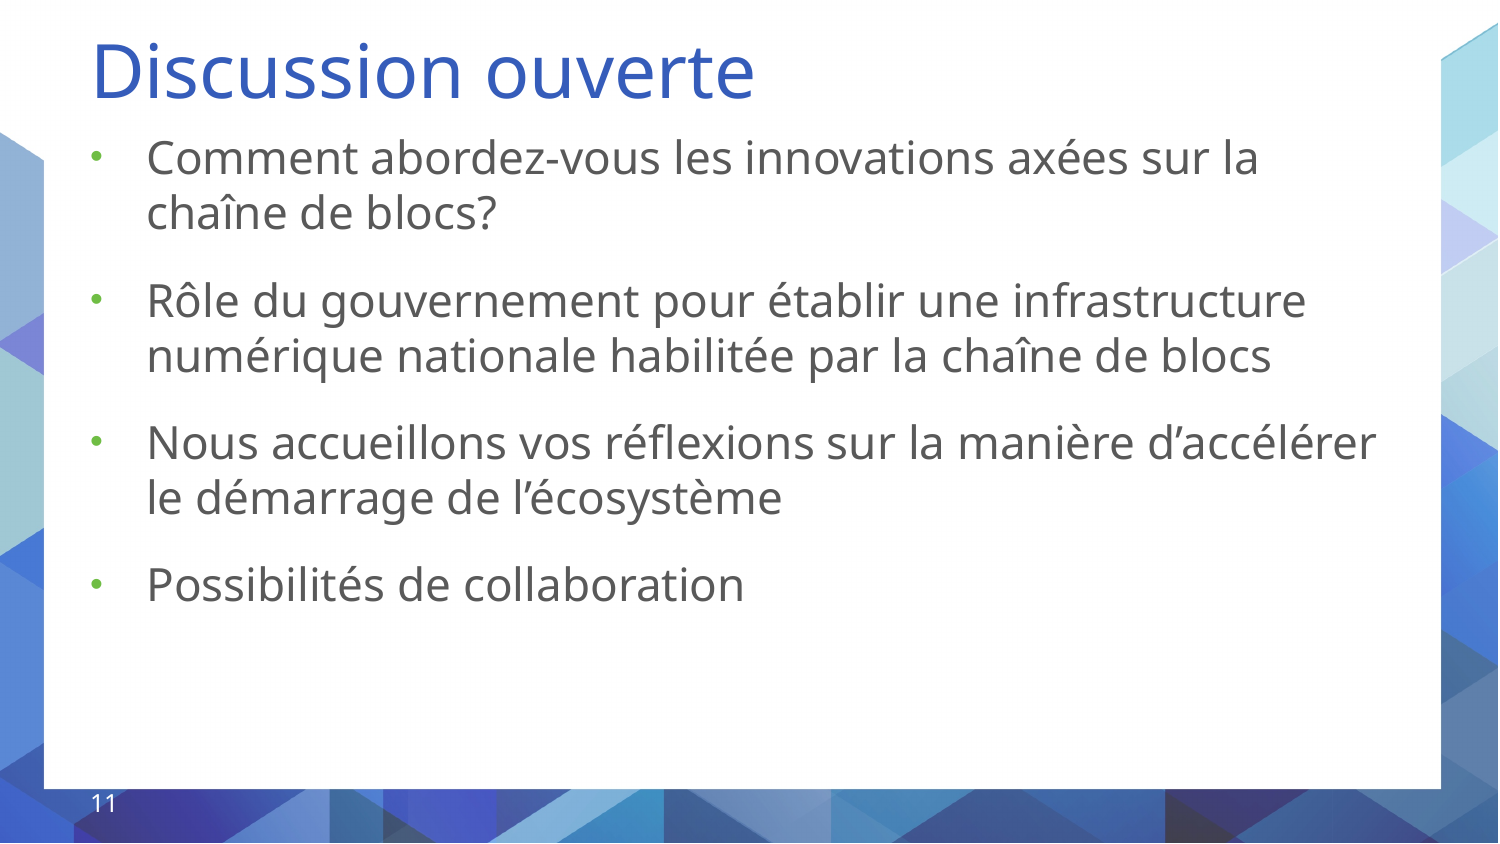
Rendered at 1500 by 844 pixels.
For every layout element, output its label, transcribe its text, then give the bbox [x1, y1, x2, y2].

picture [0, 0, 1498, 843]
slide_number 11 [75, 782, 237, 827]
title Discussion ouverte [75, 0, 1425, 121]
list Comment abordez-vous les innovations axées sur la chaîne de blocs? Rôle du gouvernement pour établir une infrastructure numérique nationale habilitée par la chaîne de blocs Nous accueillons vos réflexions sur la manière d’accélérer le démarrage de l’écosystème Possibilités de collaboration [75, 121, 1425, 699]
